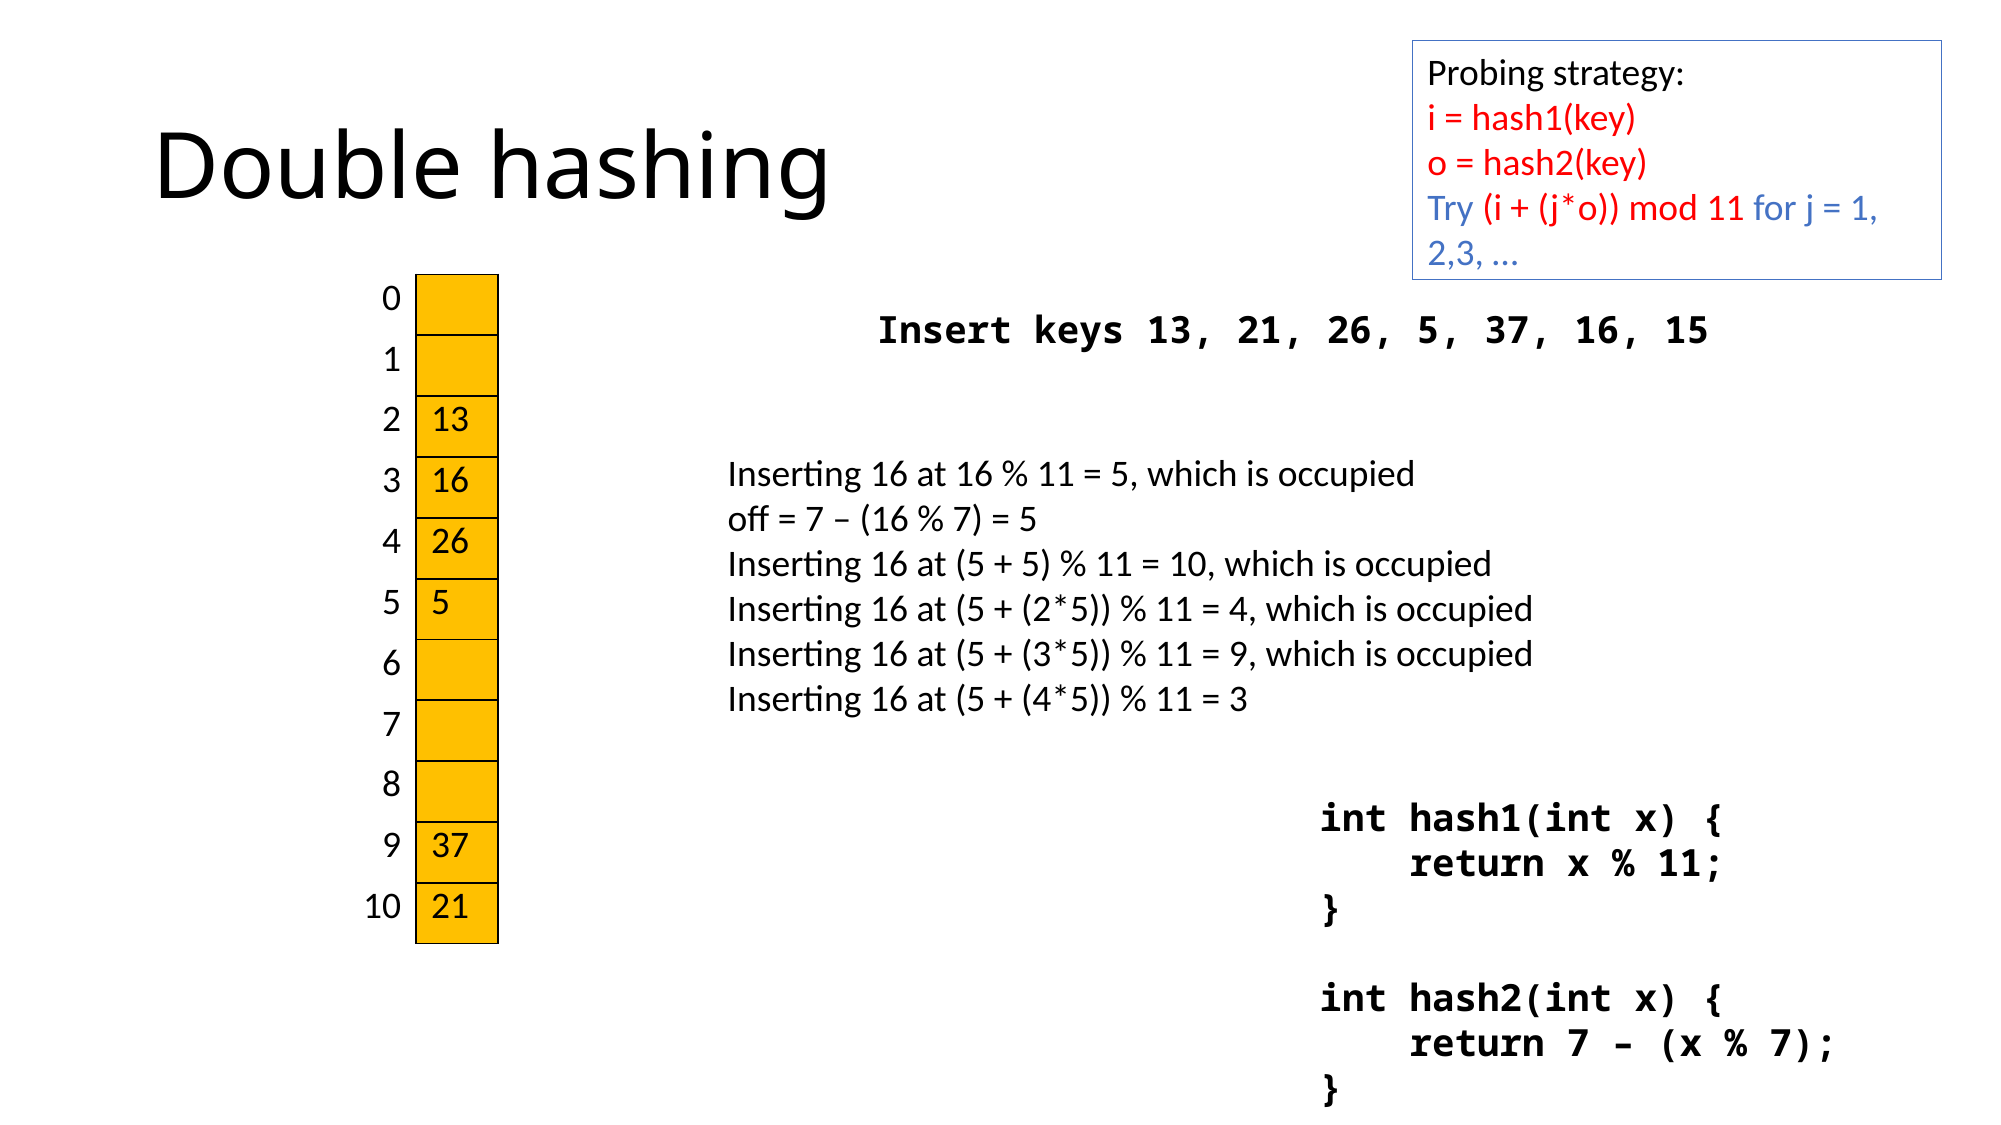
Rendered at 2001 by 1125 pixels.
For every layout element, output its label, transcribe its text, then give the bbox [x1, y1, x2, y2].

table_header [417, 275, 497, 334]
table_cell 16 [417, 458, 497, 517]
table_cell 8 [334, 761, 415, 822]
table_cell 5 [334, 579, 415, 639]
table_cell 21 [417, 884, 497, 943]
table_cell 1 [334, 335, 415, 396]
table_cell [417, 336, 497, 395]
table_cell 9 [334, 822, 415, 883]
table_cell [417, 640, 497, 699]
table_cell 6 [334, 639, 415, 700]
text_box Probing strategy: i = hash1(key) o = hash2(key) Try (i + (j*o)) mod 11 for j = 1, 2,3, … [1412, 40, 1942, 280]
text_box int hash1(int x) { return x % 11; } int hash2(int x) { return 7 – (x % 7); } [1304, 787, 1863, 1117]
table_cell 4 [334, 518, 415, 579]
table_cell 26 [417, 519, 497, 578]
table_header 0 [334, 274, 415, 335]
text_box Inserting 16 at 16 % 11 = 5, which is occupied off = 7 – (16 % 7) = 5 Inserting 16 at (5 + 5) % 11 = 10, which is occupied Inserting 16 at (5 + (2*5)) % 11 = 4, which is occupied Inserting 16 at (5 + (3*5)) % 11 = 9, which is occupied Inserting 16 at (5 + (4*5)) % 11 = 3 [712, 441, 1578, 772]
table_cell 2 [334, 396, 415, 457]
table_cell [417, 762, 497, 821]
table_cell [417, 701, 497, 760]
title Double hashing [137, 59, 1412, 278]
table_cell 10 [334, 883, 415, 944]
text_box Insert keys 13, 21, 26, 5, 37, 16, 15 [862, 299, 1802, 359]
table_cell 37 [417, 823, 497, 882]
table_cell 7 [334, 700, 415, 761]
table_cell 13 [417, 397, 497, 456]
table_cell 5 [417, 580, 497, 639]
table_cell 3 [334, 457, 415, 518]
